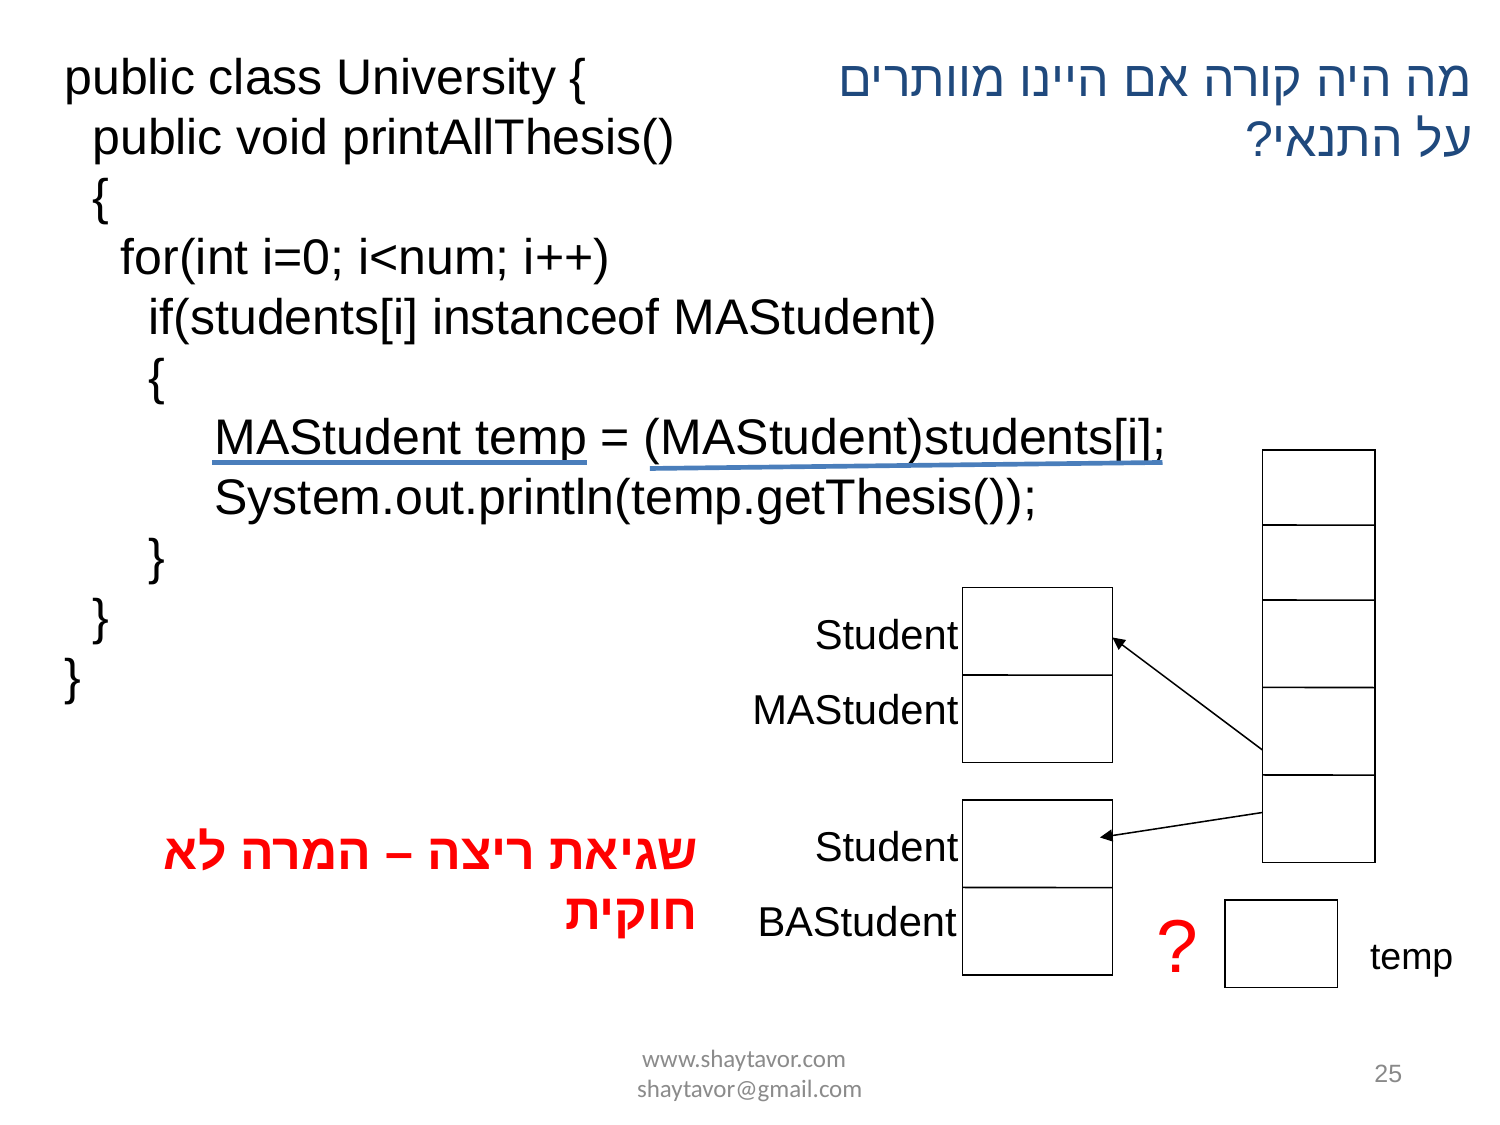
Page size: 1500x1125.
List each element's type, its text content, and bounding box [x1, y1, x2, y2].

text_box [962, 713, 1113, 763]
text_box [962, 888, 1113, 975]
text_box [649, 462, 1163, 469]
footer www.shaytavor.com shaytavor@gmail.com [512, 1042, 988, 1103]
text_box [1099, 812, 1263, 842]
text_box public class University { public void printAllThesis() { for(int i=0; i<num; i++) if(students[i] instanceof MAStudent) { MAStudent temp = (MAStudent)students[i]; System.out.println(temp.getThesis()); } } } [50, 37, 1425, 713]
text_box Student [800, 812, 975, 878]
text_box שגיאת ריצה – המרה לא חוקית [49, 812, 713, 948]
text_box BAStudent [742, 887, 993, 953]
text_box MAStudent [737, 713, 988, 740]
text_box מה היה קורה אם היינו מוותרים על התנאי? [762, 38, 1488, 174]
text_box temp [1355, 924, 1493, 985]
slide_number 25 [1359, 1042, 1425, 1103]
text_box [1262, 713, 1375, 863]
text_box [1224, 899, 1338, 988]
text_box ? [1112, 889, 1213, 995]
text_box [962, 800, 1113, 887]
